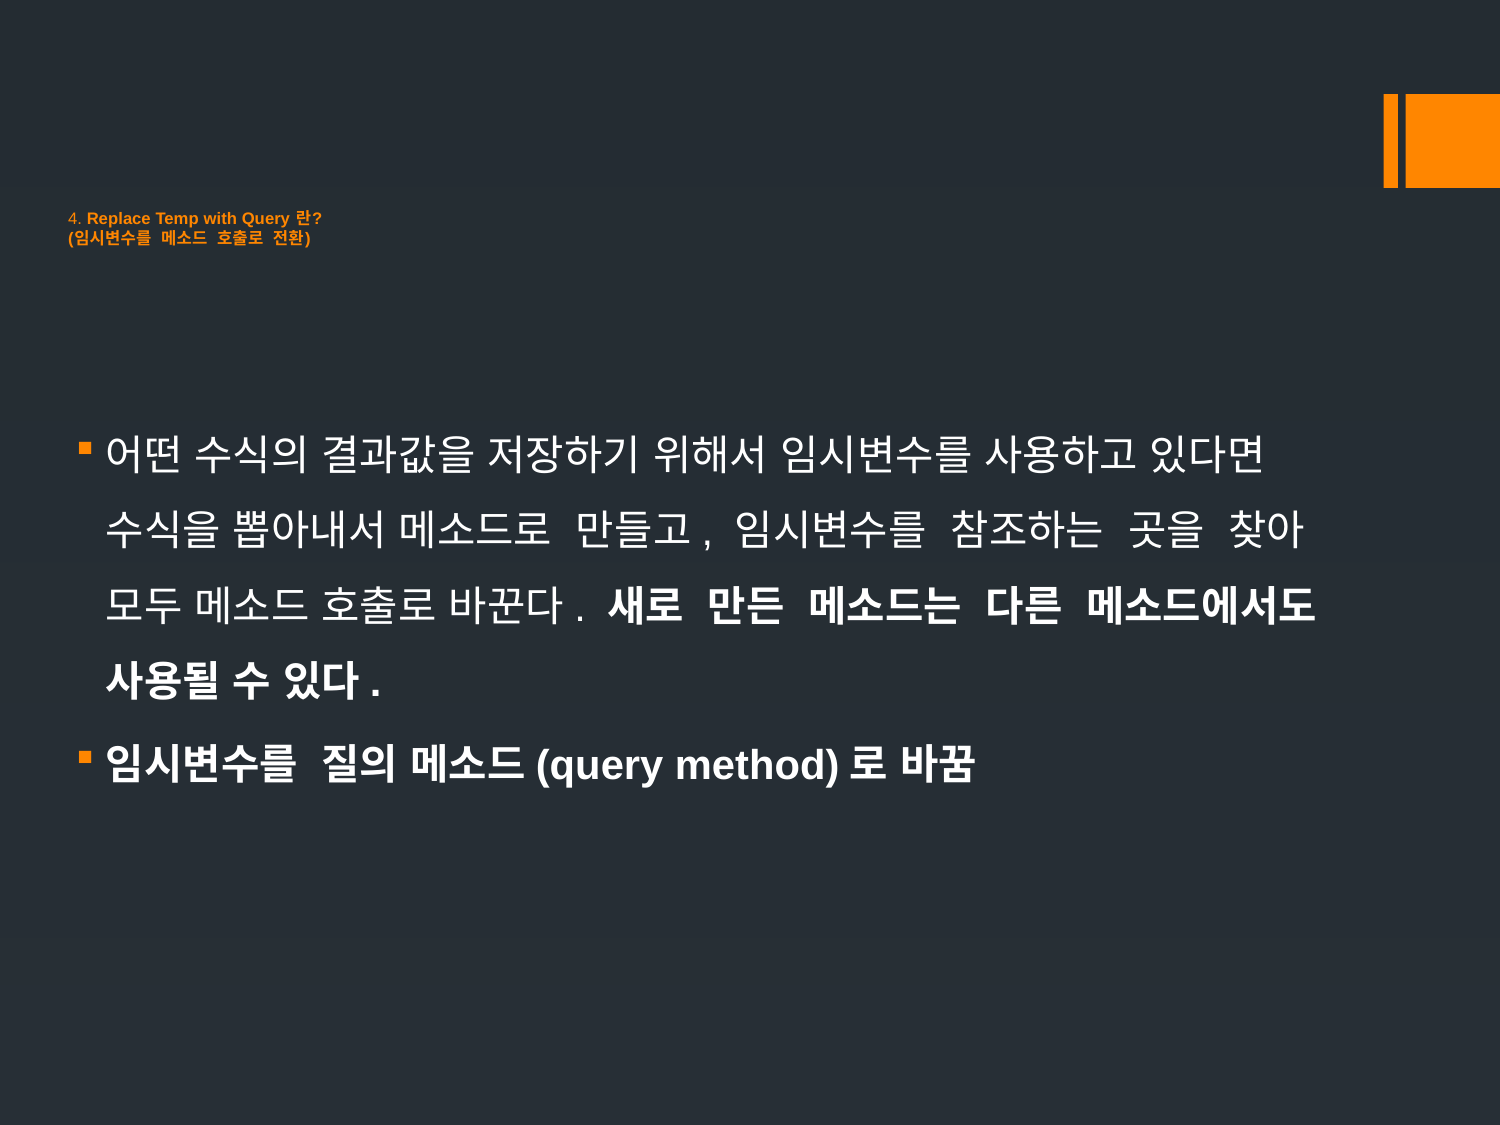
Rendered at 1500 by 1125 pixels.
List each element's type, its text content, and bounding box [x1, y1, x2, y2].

title 4. Replace Temp with Query 란? (임시변수를 메소드 호출로 전환) [53, 30, 1350, 256]
list 어떤 수식의 결과값을 저장하기 위해서 임시변수를 사용하고 있다면 수식을 뽑아내서 메소드로 만들고, 임시변수를 참조하는 곳을 찾아 모두 메소드 호출로 바꾼다. 새로 만든 메소드는 다른 메소드에서도 사용될 수 있다. 임시변수를 질의 메소드(query method)로 바꿈 [53, 338, 1388, 919]
